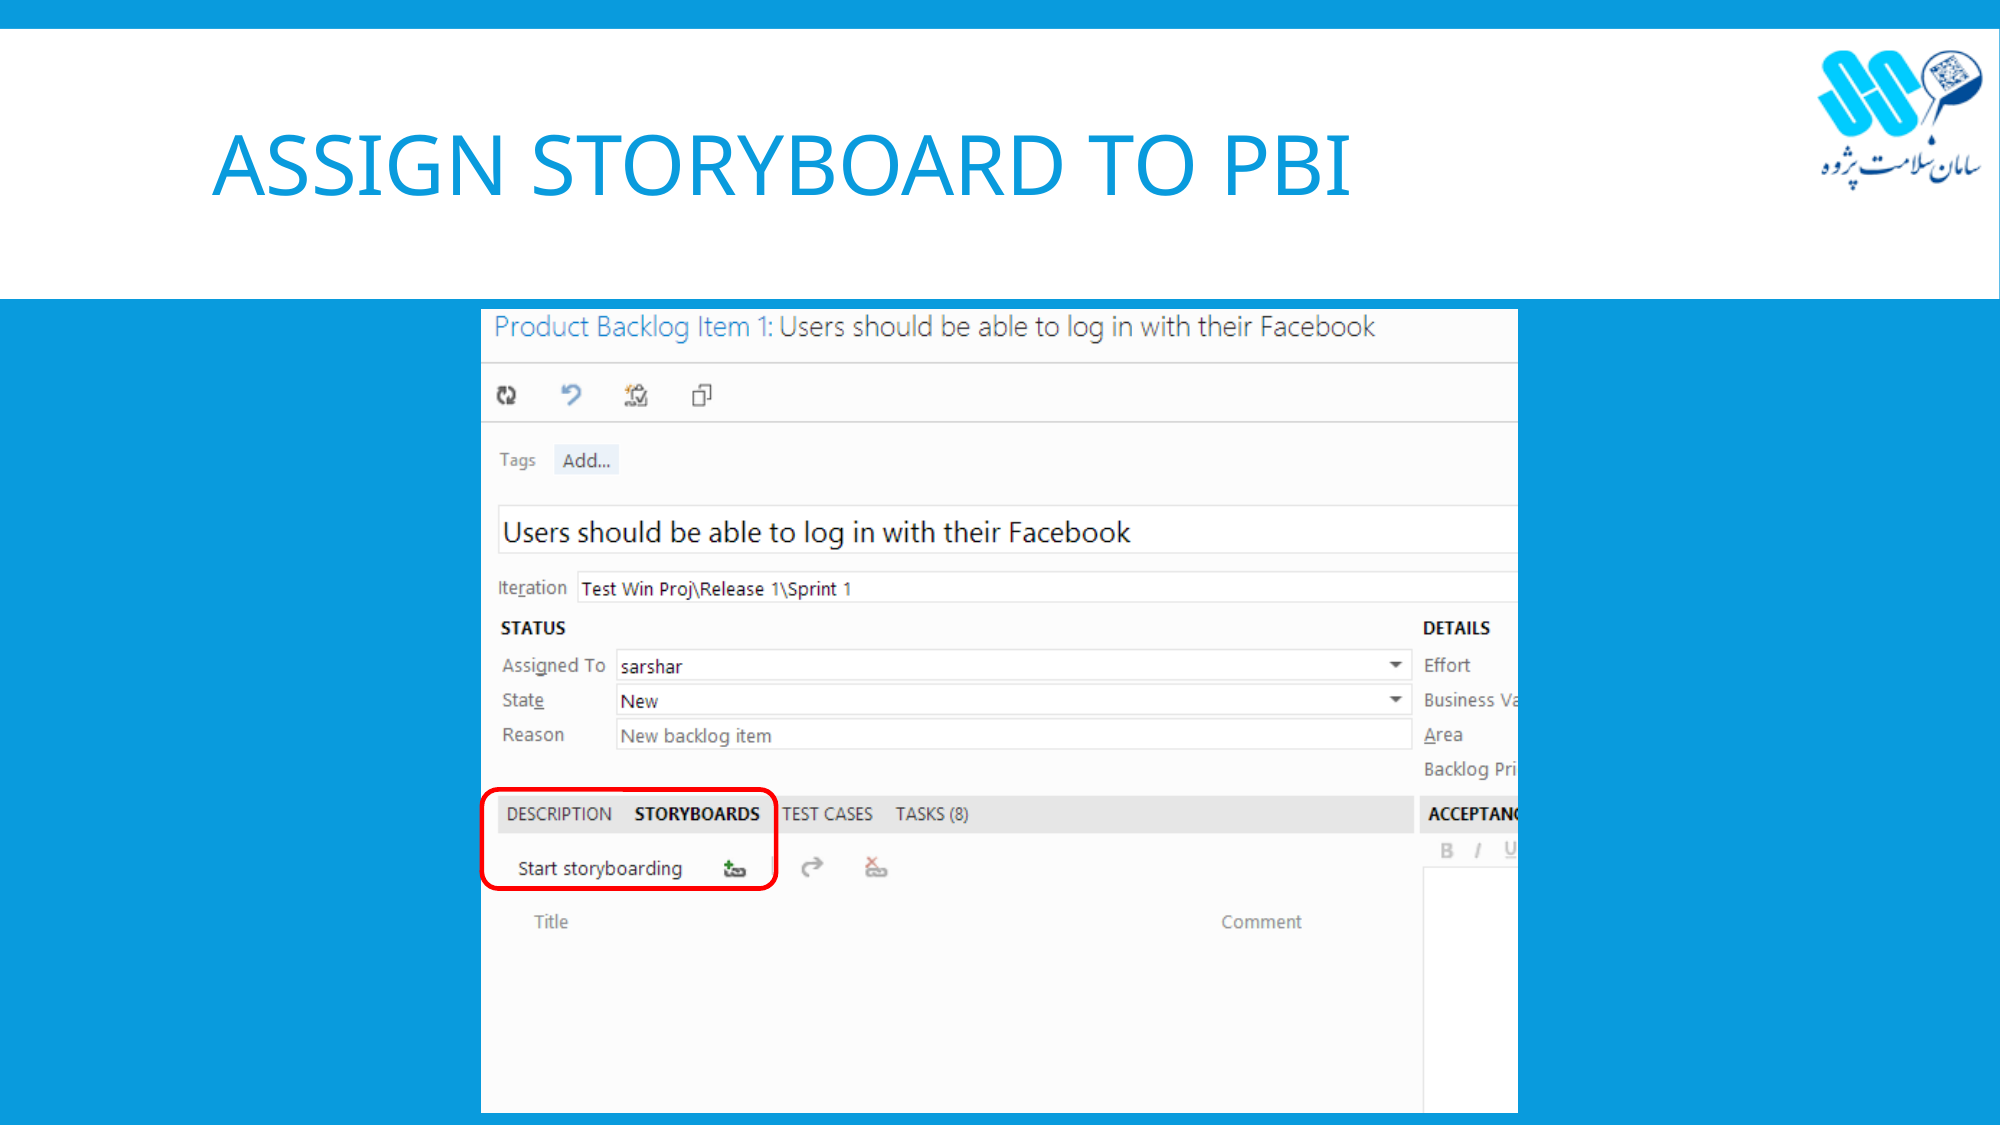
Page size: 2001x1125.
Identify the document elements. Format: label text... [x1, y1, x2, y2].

picture [1817, 46, 1985, 196]
title Assign storyboard to PBI [197, 46, 1803, 295]
picture [480, 310, 1517, 1112]
